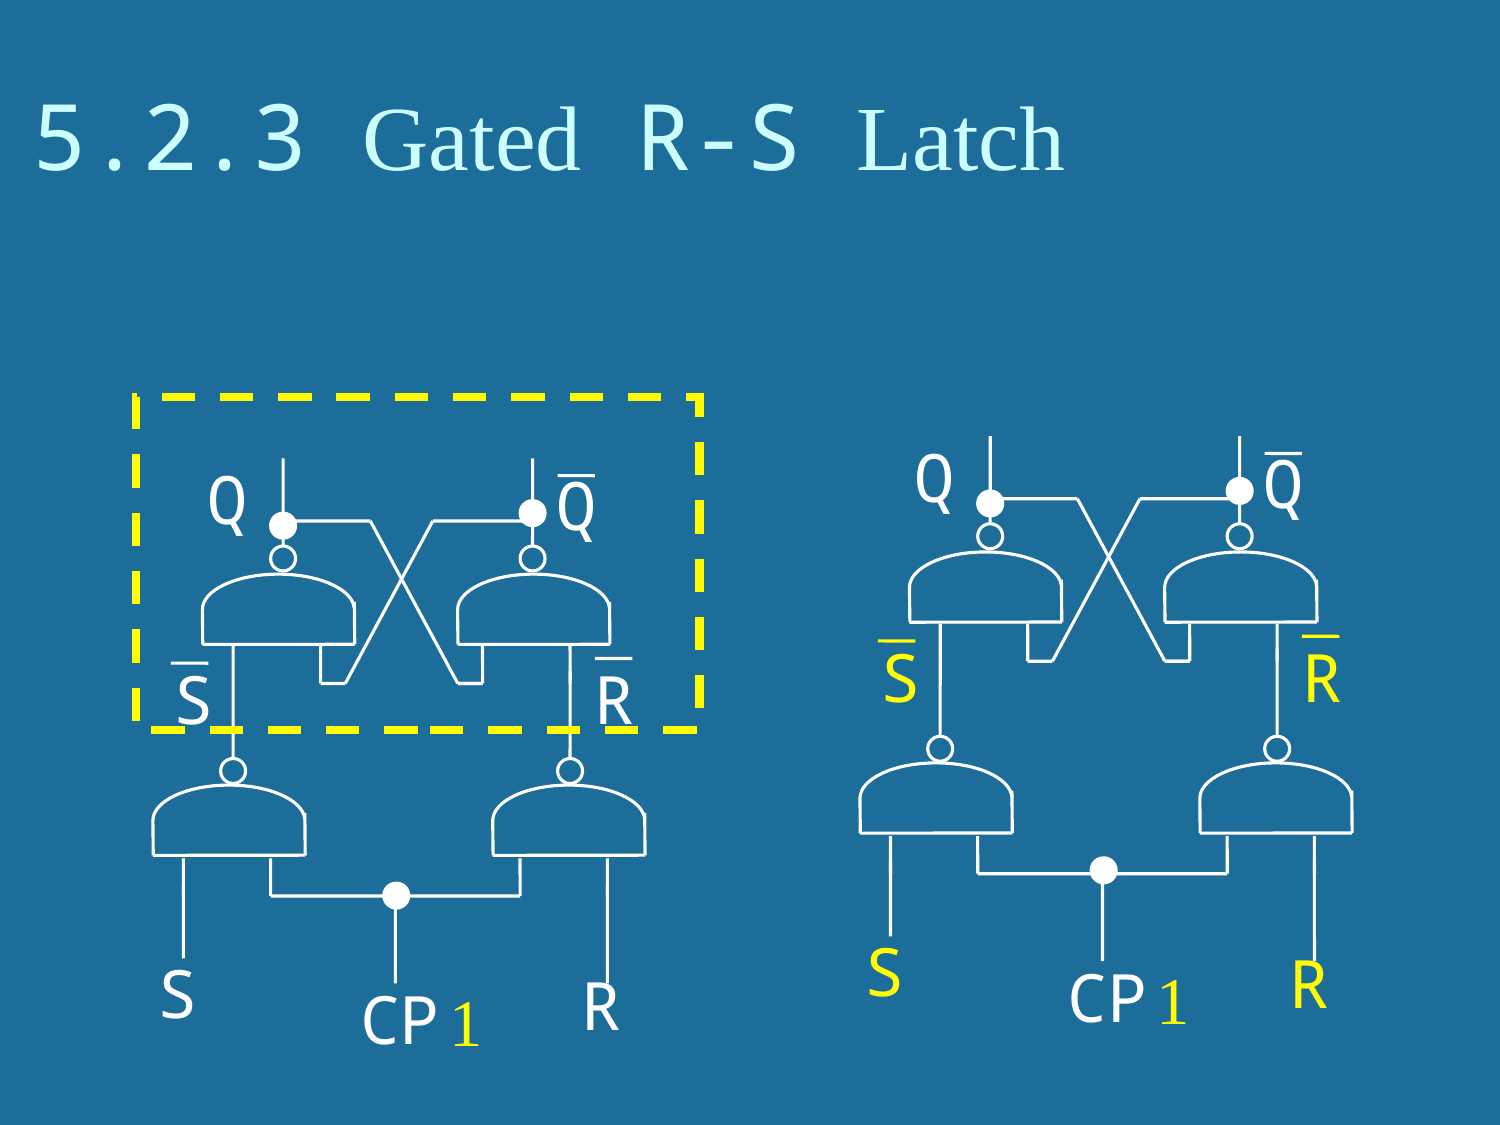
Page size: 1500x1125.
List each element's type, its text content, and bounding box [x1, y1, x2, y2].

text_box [533, 743, 605, 897]
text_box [193, 743, 265, 897]
title 5.2.3 Gated R-S Latch [17, 70, 1481, 197]
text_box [852, 428, 1355, 1047]
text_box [243, 532, 314, 686]
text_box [145, 450, 647, 1067]
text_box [498, 532, 570, 686]
text_box [135, 397, 700, 731]
